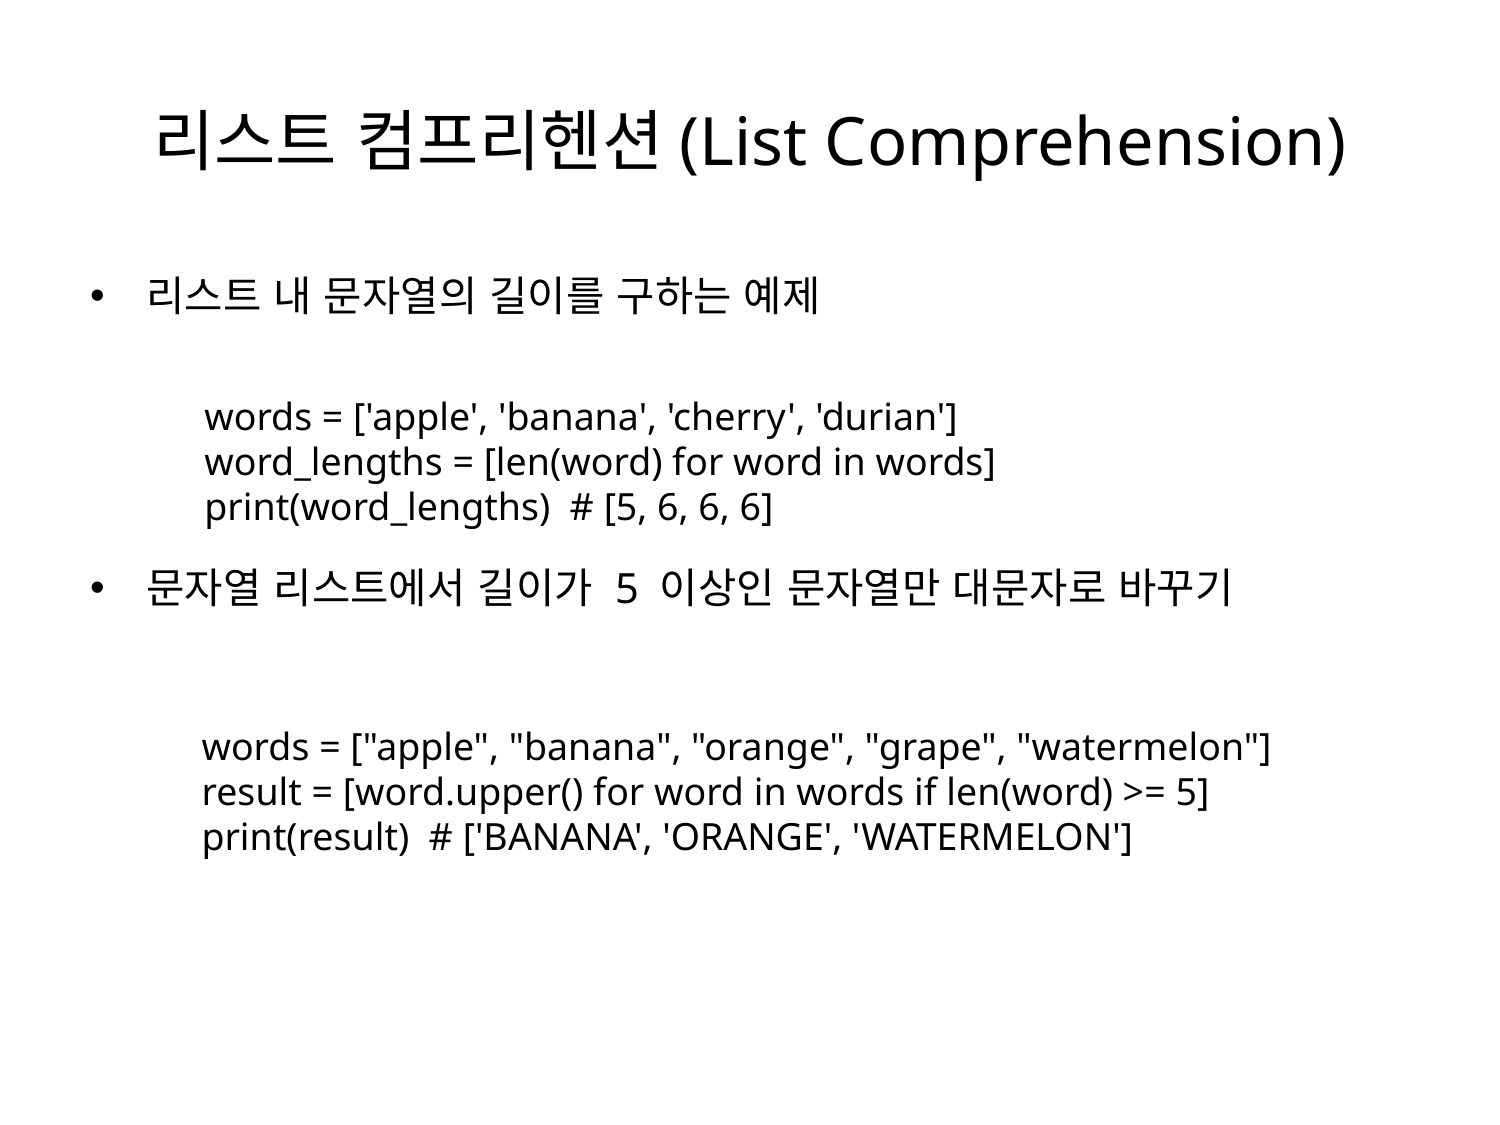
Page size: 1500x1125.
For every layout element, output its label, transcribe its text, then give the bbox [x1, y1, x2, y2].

text_box words = ['apple', 'banana', 'cherry', 'durian'] word_lengths = [len(word) for word in words] print(word_lengths) # [5, 6, 6, 6] [189, 385, 1371, 535]
list 리스트 내 문자열의 길이를 구하는 예제 문자열 리스트에서 길이가 5 이상인 문자열만 대문자로 바꾸기 [75, 262, 1425, 1005]
title 리스트 컴프리헨션(List Comprehension) [75, 45, 1425, 233]
text_box words = ["apple", "banana", "orange", "grape", "watermelon"] result = [word.upper() for word in words if len(word) >= 5] print(result) # ['BANANA', 'ORANGE', 'WATERMELON'] [186, 715, 1436, 866]
